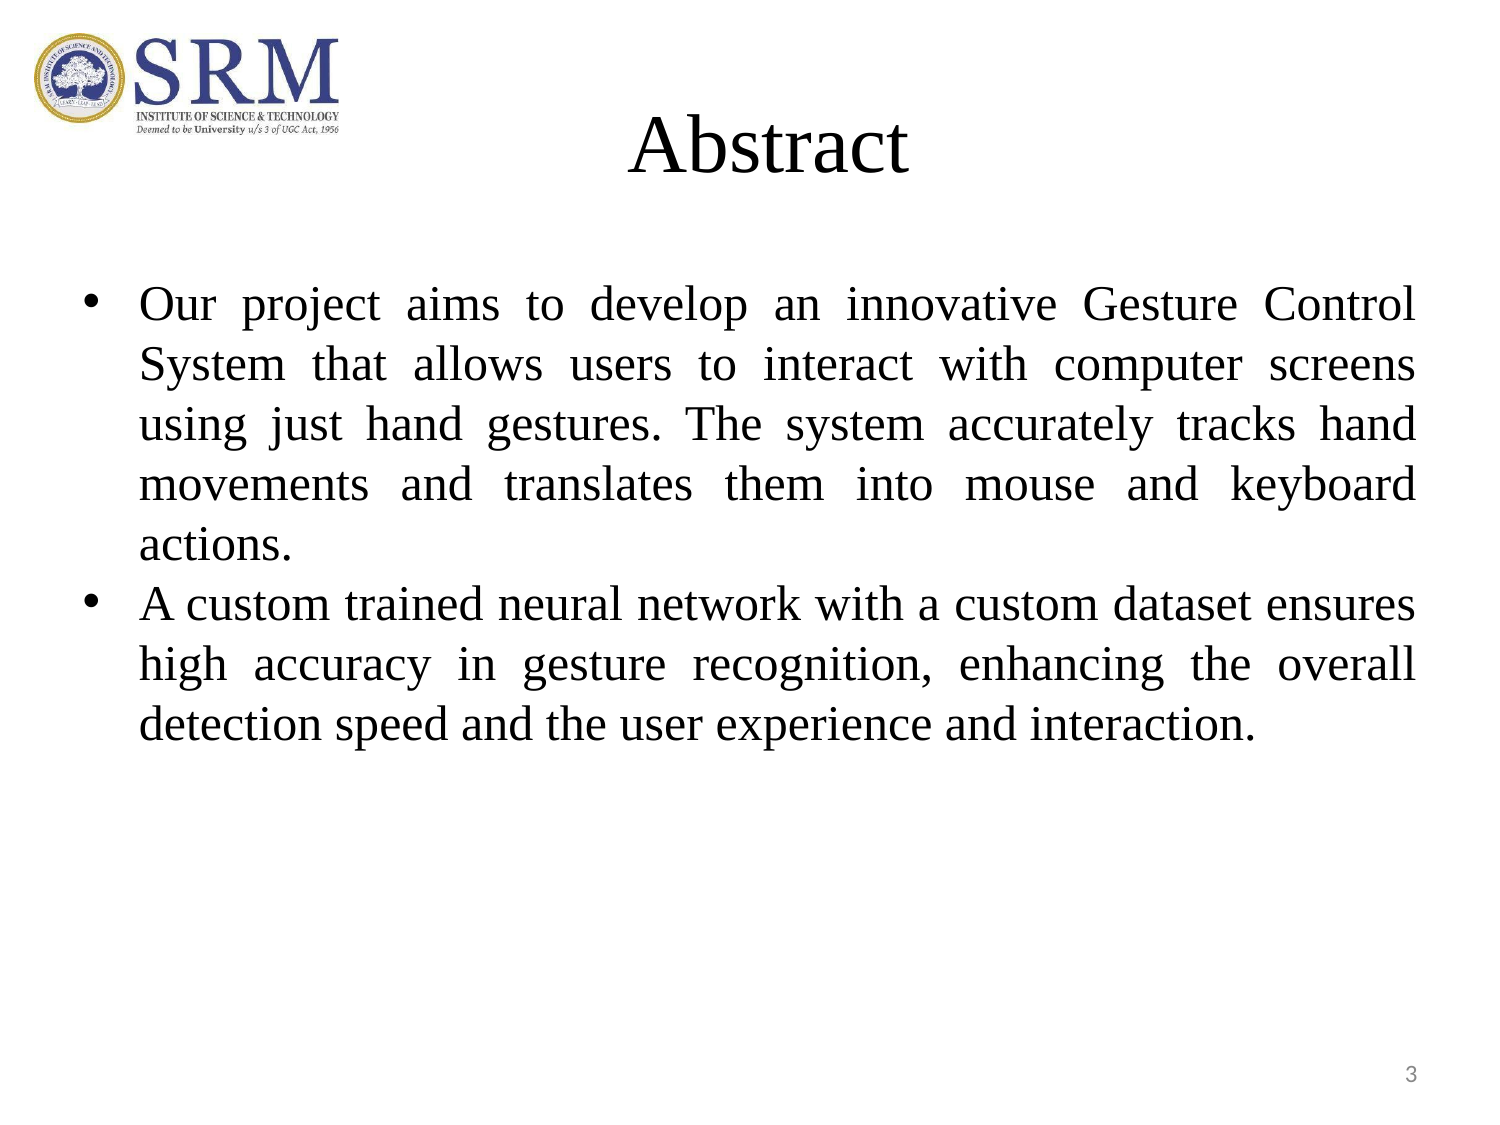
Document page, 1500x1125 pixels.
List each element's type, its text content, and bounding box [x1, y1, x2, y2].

title Abstract [91, 45, 1425, 233]
picture [34, 33, 339, 135]
slide_number 3 [1395, 738, 1425, 1125]
list Our project aims to develop an innovative Gesture Control System that allows users to interact with computer screens using just hand gestures. The system accurately tracks hand movements and translates them into mouse and keyboard actions. A custom trained neural network with a custom dataset ensures high accuracy in gesture recognition, enhancing the overall detection speed and the user experience and interaction. [75, 262, 1425, 1078]
